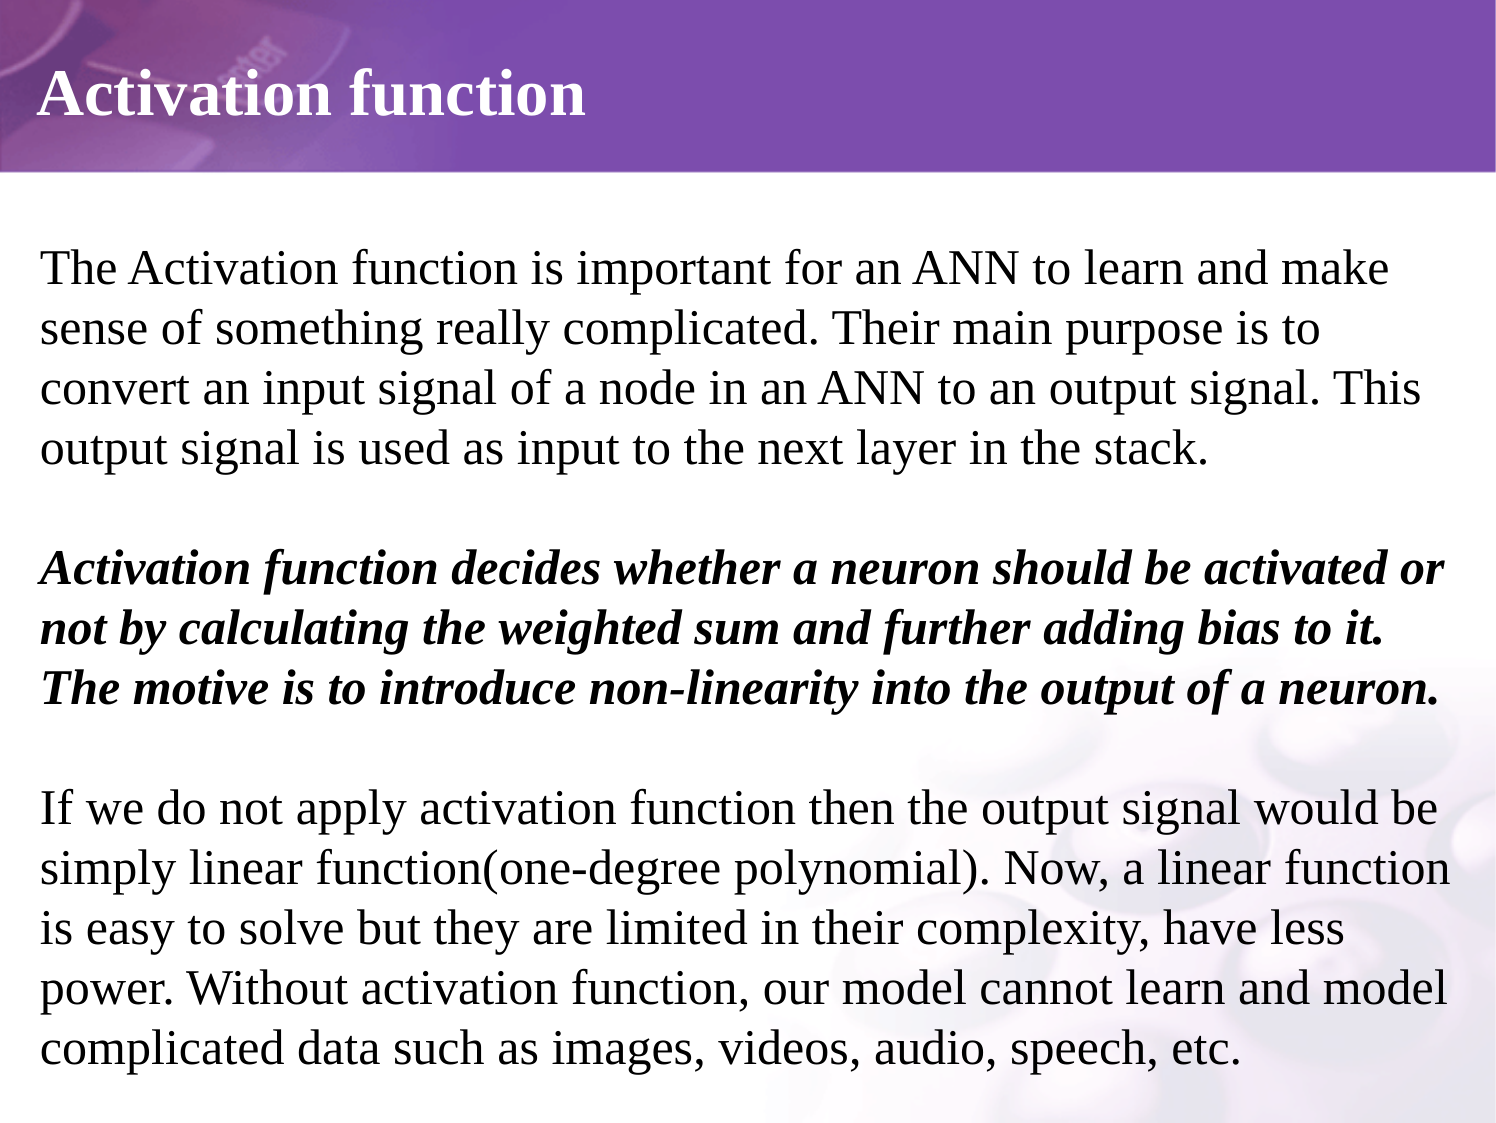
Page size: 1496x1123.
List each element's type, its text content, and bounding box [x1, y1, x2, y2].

picture [0, 0, 1496, 1123]
list The Activation function is important for an ANN to learn and make sense of something really complicated. Their main purpose is to convert an input signal of a node in an ANN to an output signal. This output signal is used as input to the next layer in the stack. Activation function decides whether a neuron should be activated or not by calculating the weighted sum and further adding bias to it. The motive is to introduce non-linearity into the output of a neuron. If we do not apply activation function then the output signal would be simply linear function(one-degree polynomial). Now, a linear function is easy to solve but they are limited in their complexity, have less power. Without activation function, our model cannot learn and model complicated data such as images, videos, audio, speech, etc. [40, 234, 1456, 1083]
title Activation function [35, 48, 1460, 167]
